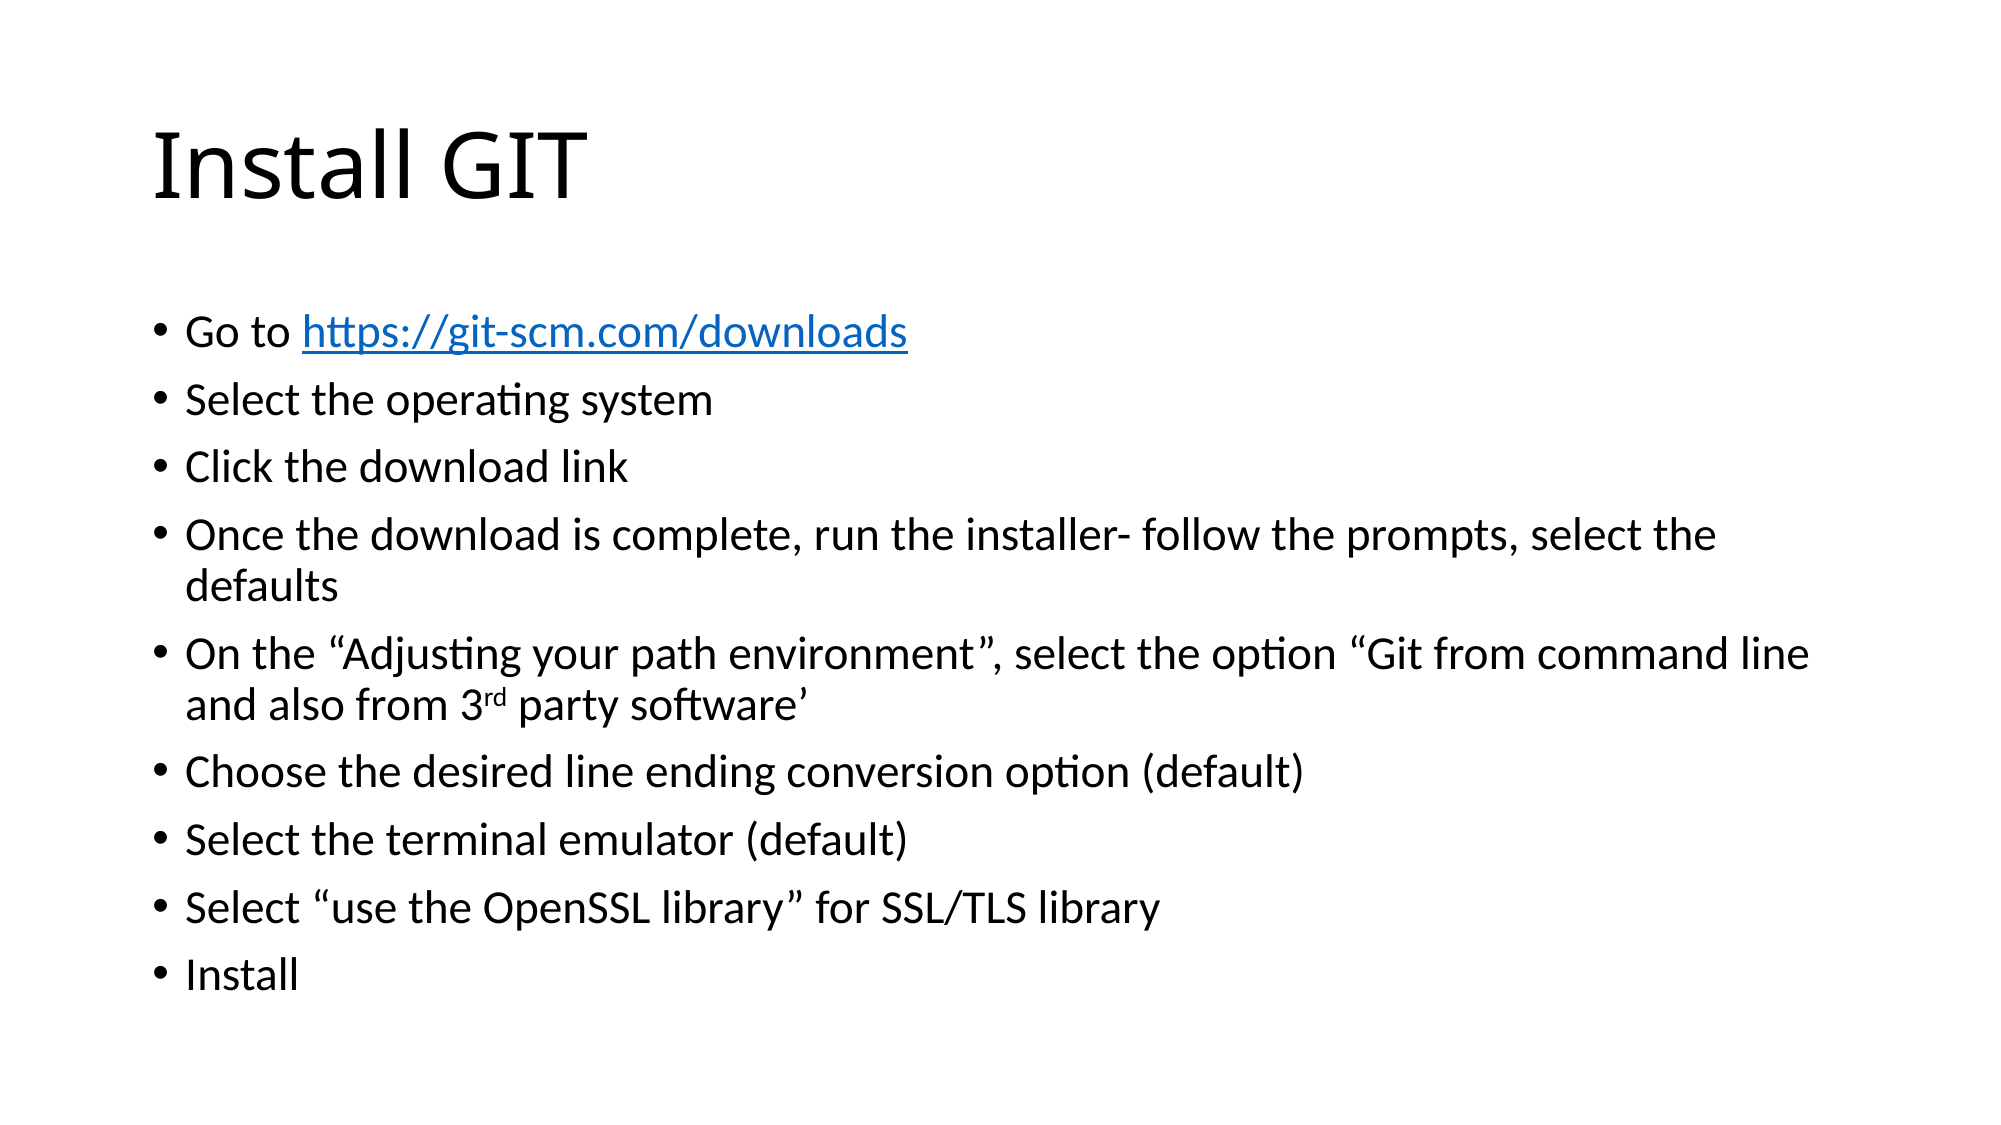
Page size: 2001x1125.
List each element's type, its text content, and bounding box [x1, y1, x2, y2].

title Install GIT [137, 59, 1863, 278]
list Go to https://git-scm.com/downloads Select the operating system Click the download link Once the download is complete, run the installer- follow the prompts, select the defaults On the “Adjusting your path environment”, select the option “Git from command line and also from 3rd party software’ Choose the desired line ending conversion option (default) Select the terminal emulator (default) Select “use the OpenSSL library” for SSL/TLS library Install [137, 299, 1863, 1014]
